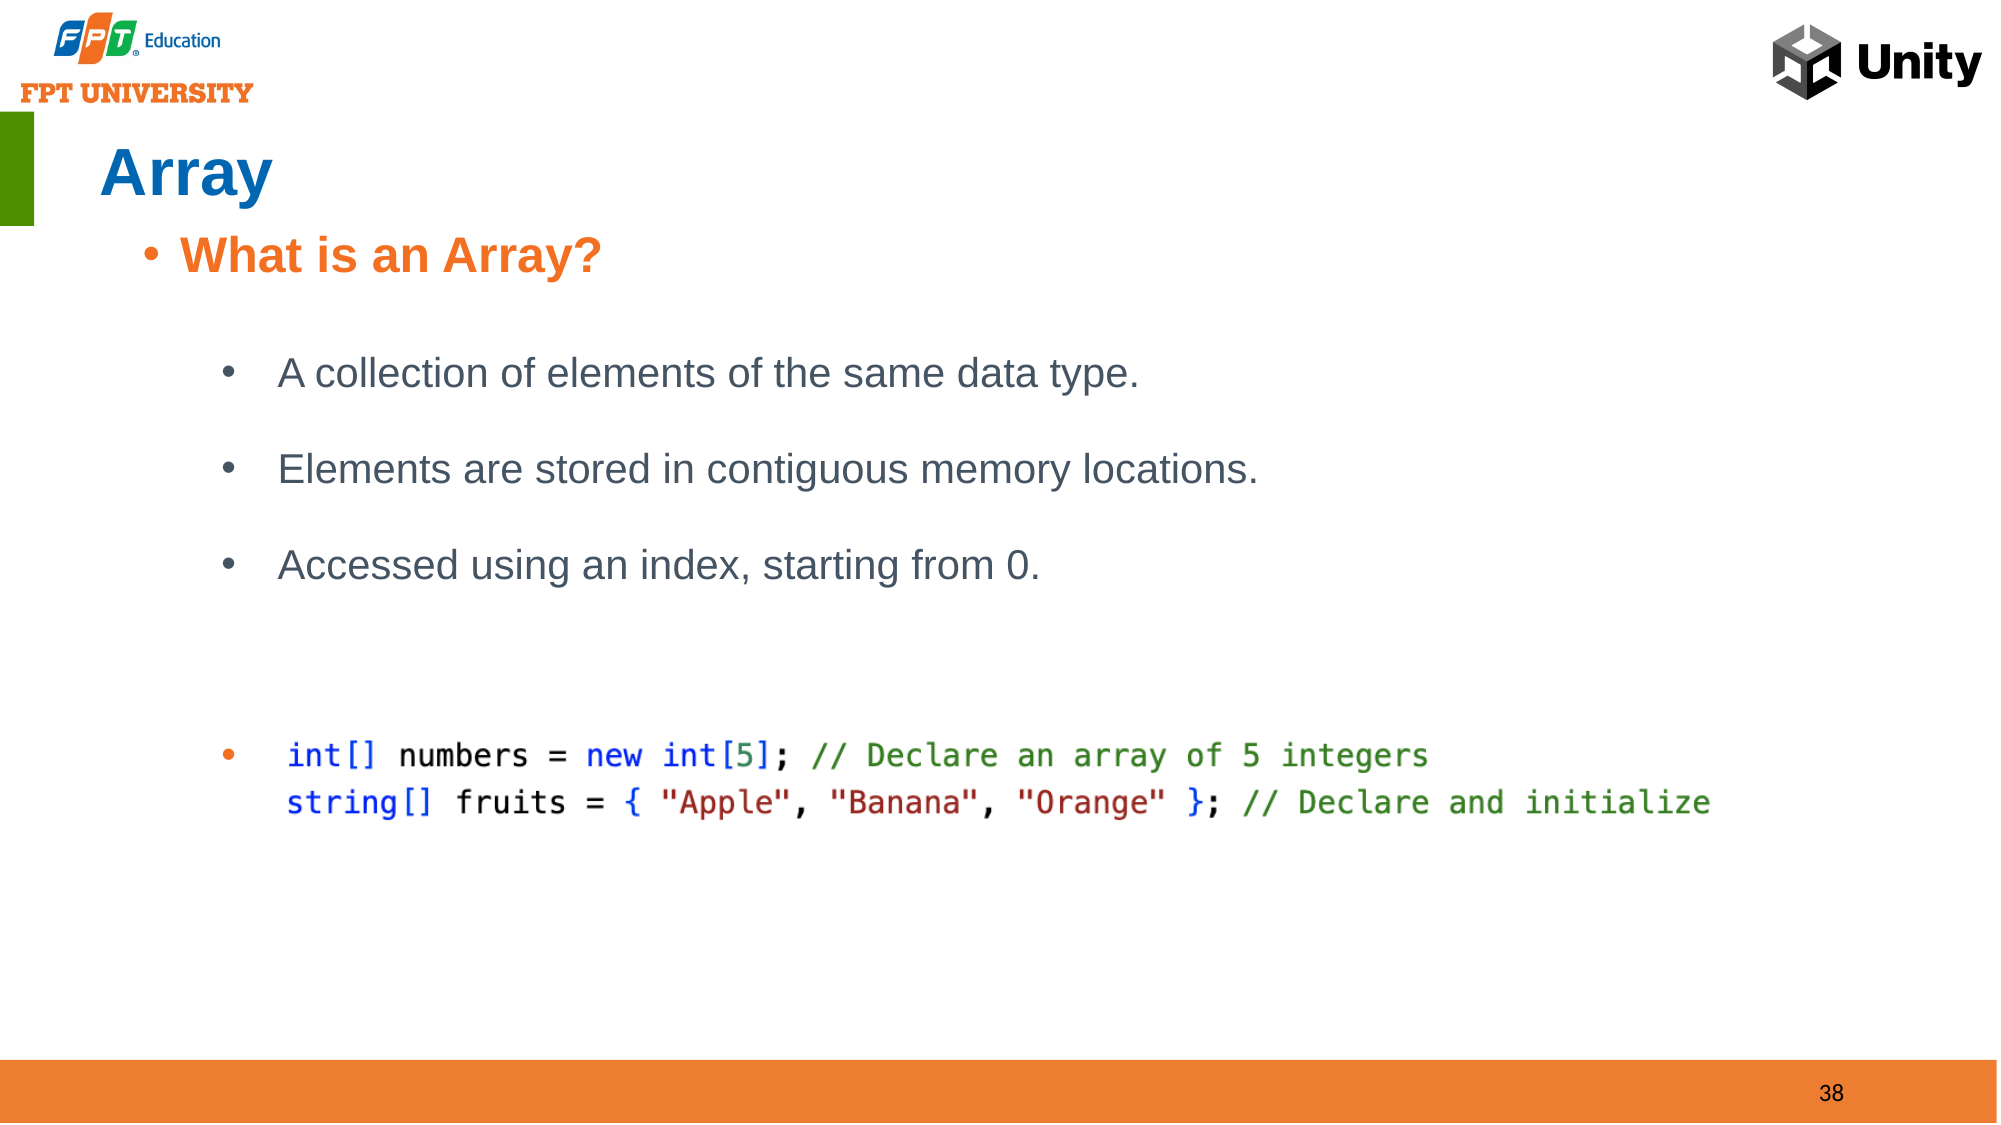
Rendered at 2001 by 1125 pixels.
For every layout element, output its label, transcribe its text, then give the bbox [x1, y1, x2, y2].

picture [4, 4, 262, 108]
slide_number 38 [1412, 1063, 1860, 1121]
list What is an Array? [142, 229, 1580, 322]
picture [1765, 0, 1991, 125]
list A collection of elements of the same data type. Elements are stored in contiguous memory locations. Accessed using an index, starting from 0. Declaration and Initialization: [221, 321, 1900, 936]
title Array [99, 115, 1900, 233]
picture [247, 717, 1752, 838]
